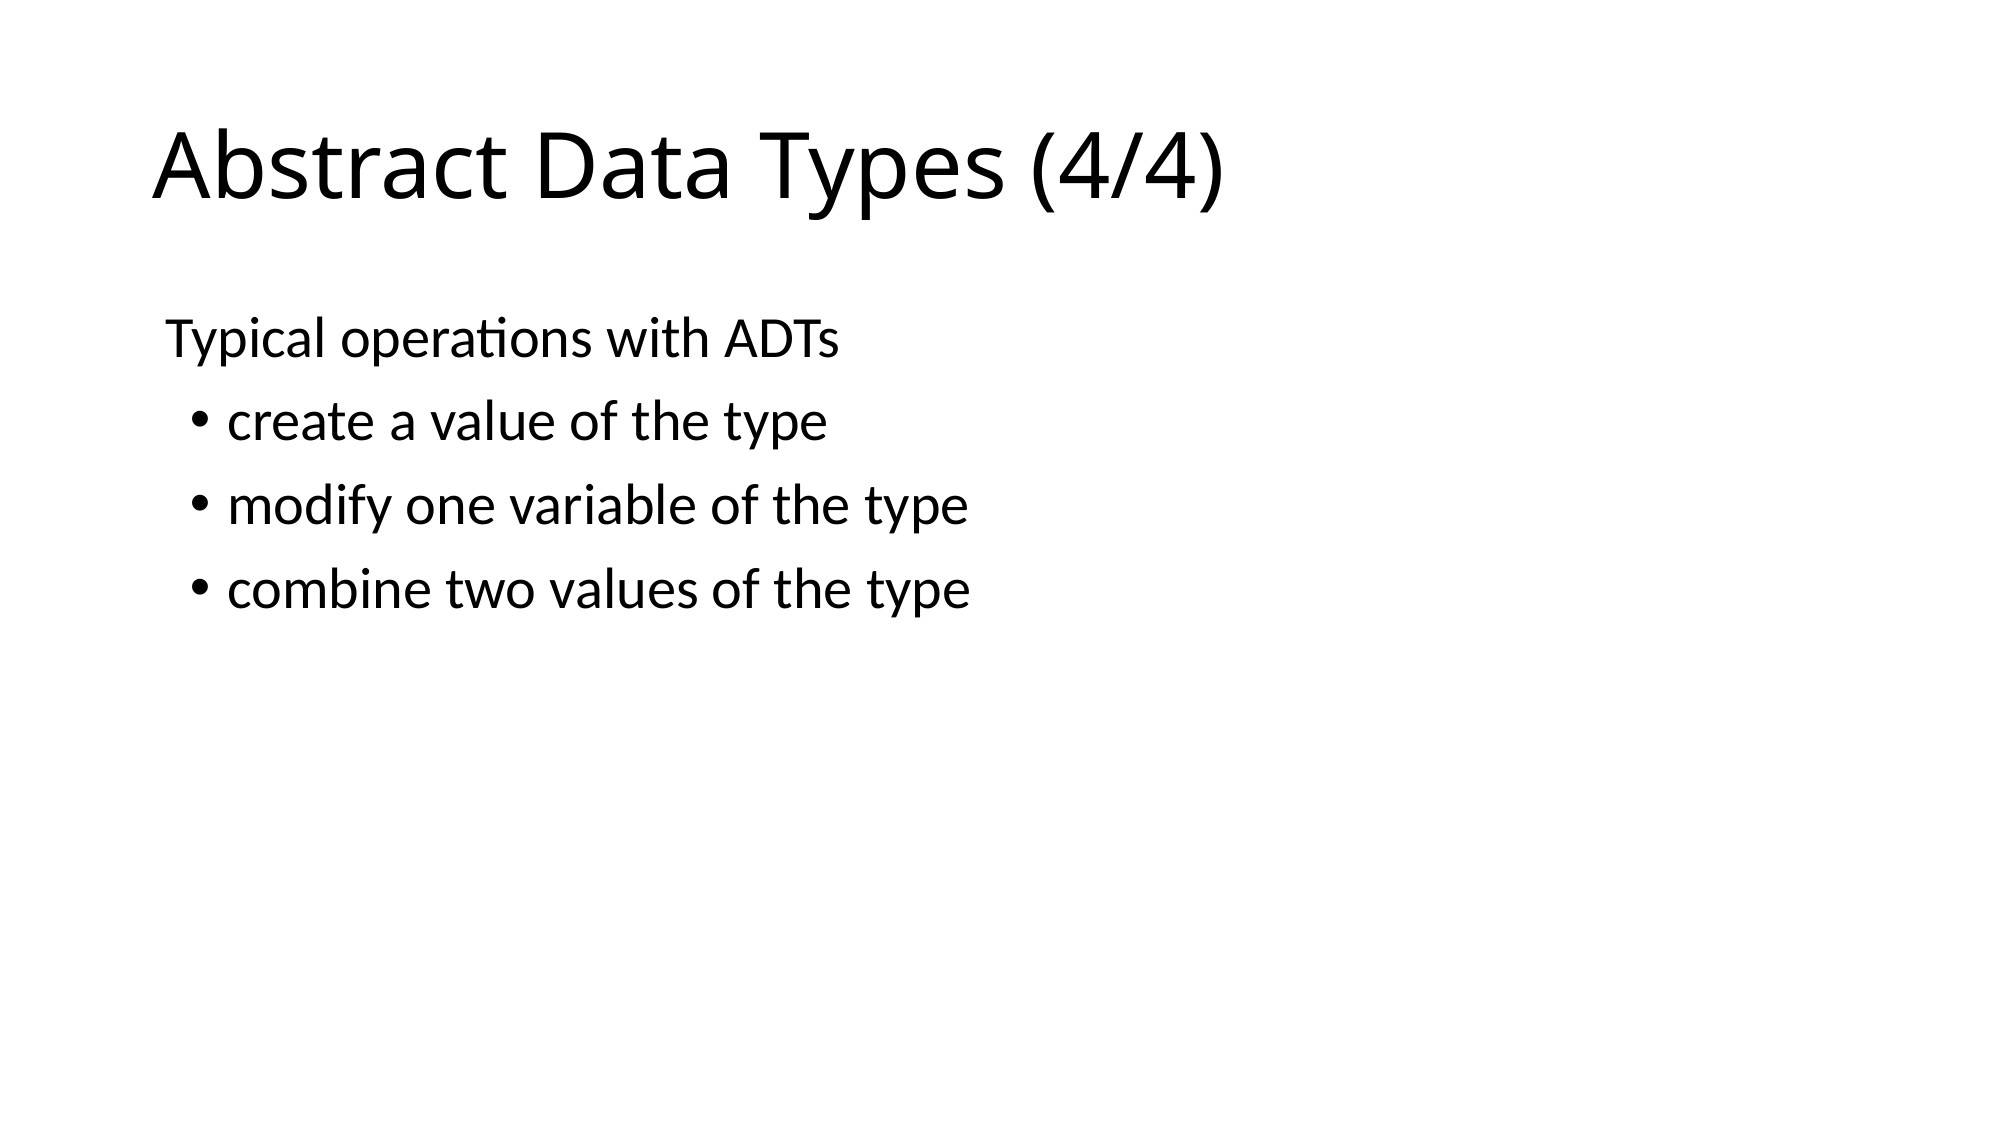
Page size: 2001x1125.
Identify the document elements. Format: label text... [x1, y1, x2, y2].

list Typical operations with ADTs create a value of the type modify one variable of the type combine two values of the type [137, 299, 1863, 1014]
title Abstract Data Types (4/4) [137, 59, 1863, 278]
